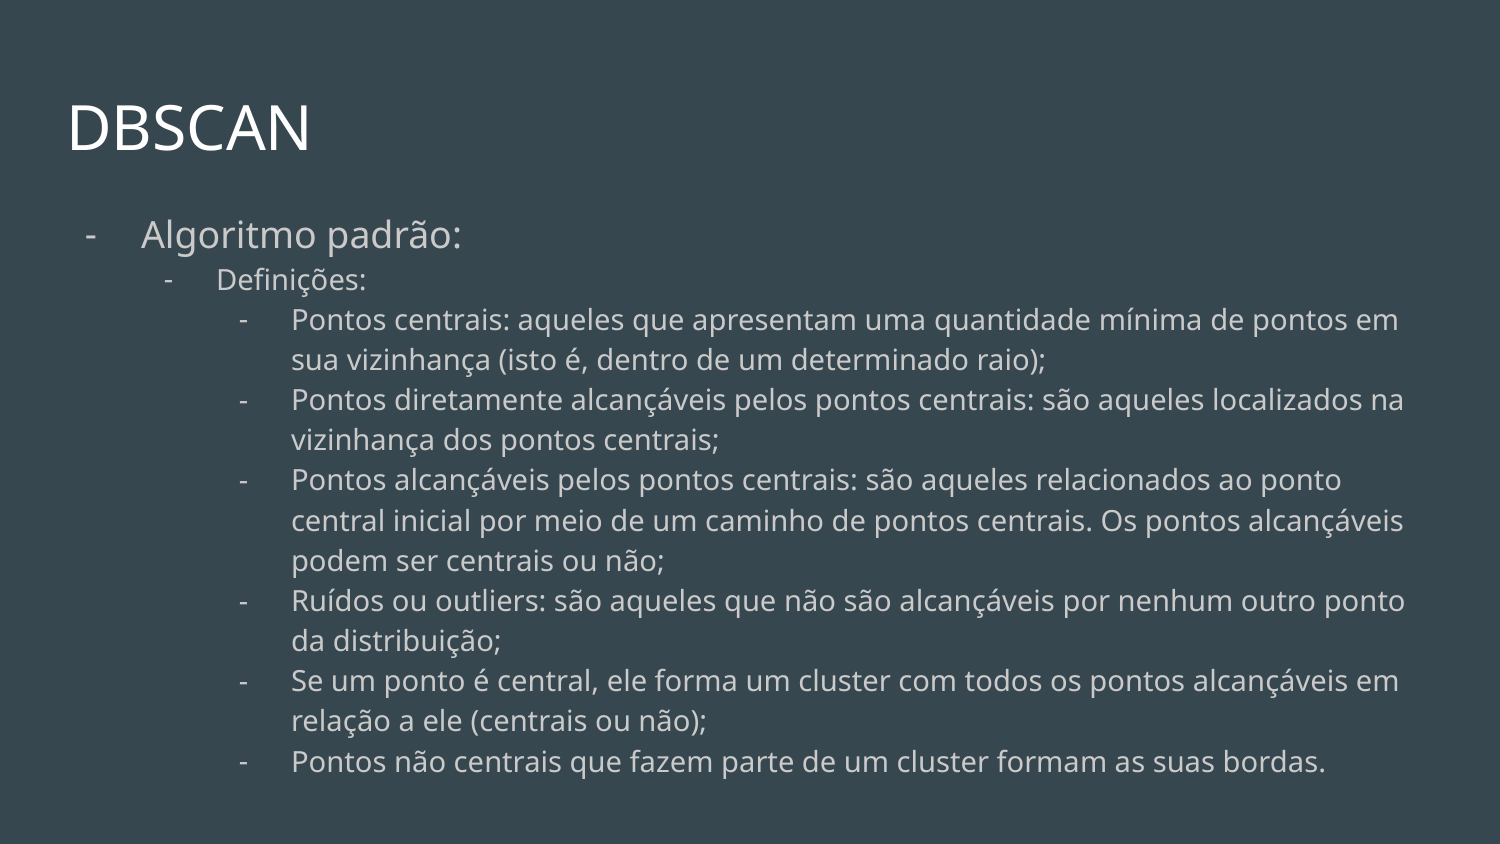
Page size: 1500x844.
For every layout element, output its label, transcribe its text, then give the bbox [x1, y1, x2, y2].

list Algoritmo padrão: Definições: Pontos centrais: aqueles que apresentam uma quantidade mínima de pontos em sua vizinhança (isto é, dentro de um determinado raio); Pontos diretamente alcançáveis pelos pontos centrais: são aqueles localizados na vizinhança dos pontos centrais; Pontos alcançáveis pelos pontos centrais: são aqueles relacionados ao ponto central inicial por meio de um caminho de pontos centrais. Os pontos alcançáveis podem ser centrais ou não; Ruídos ou outliers: são aqueles que não são alcançáveis por nenhum outro ponto da distribuição; Se um ponto é central, ele forma um cluster com todos os pontos alcançáveis em relação a ele (centrais ou não); Pontos não centrais que fazem parte de um cluster formam as suas bordas. [51, 189, 1449, 844]
title DBSCAN [51, 72, 1449, 167]
